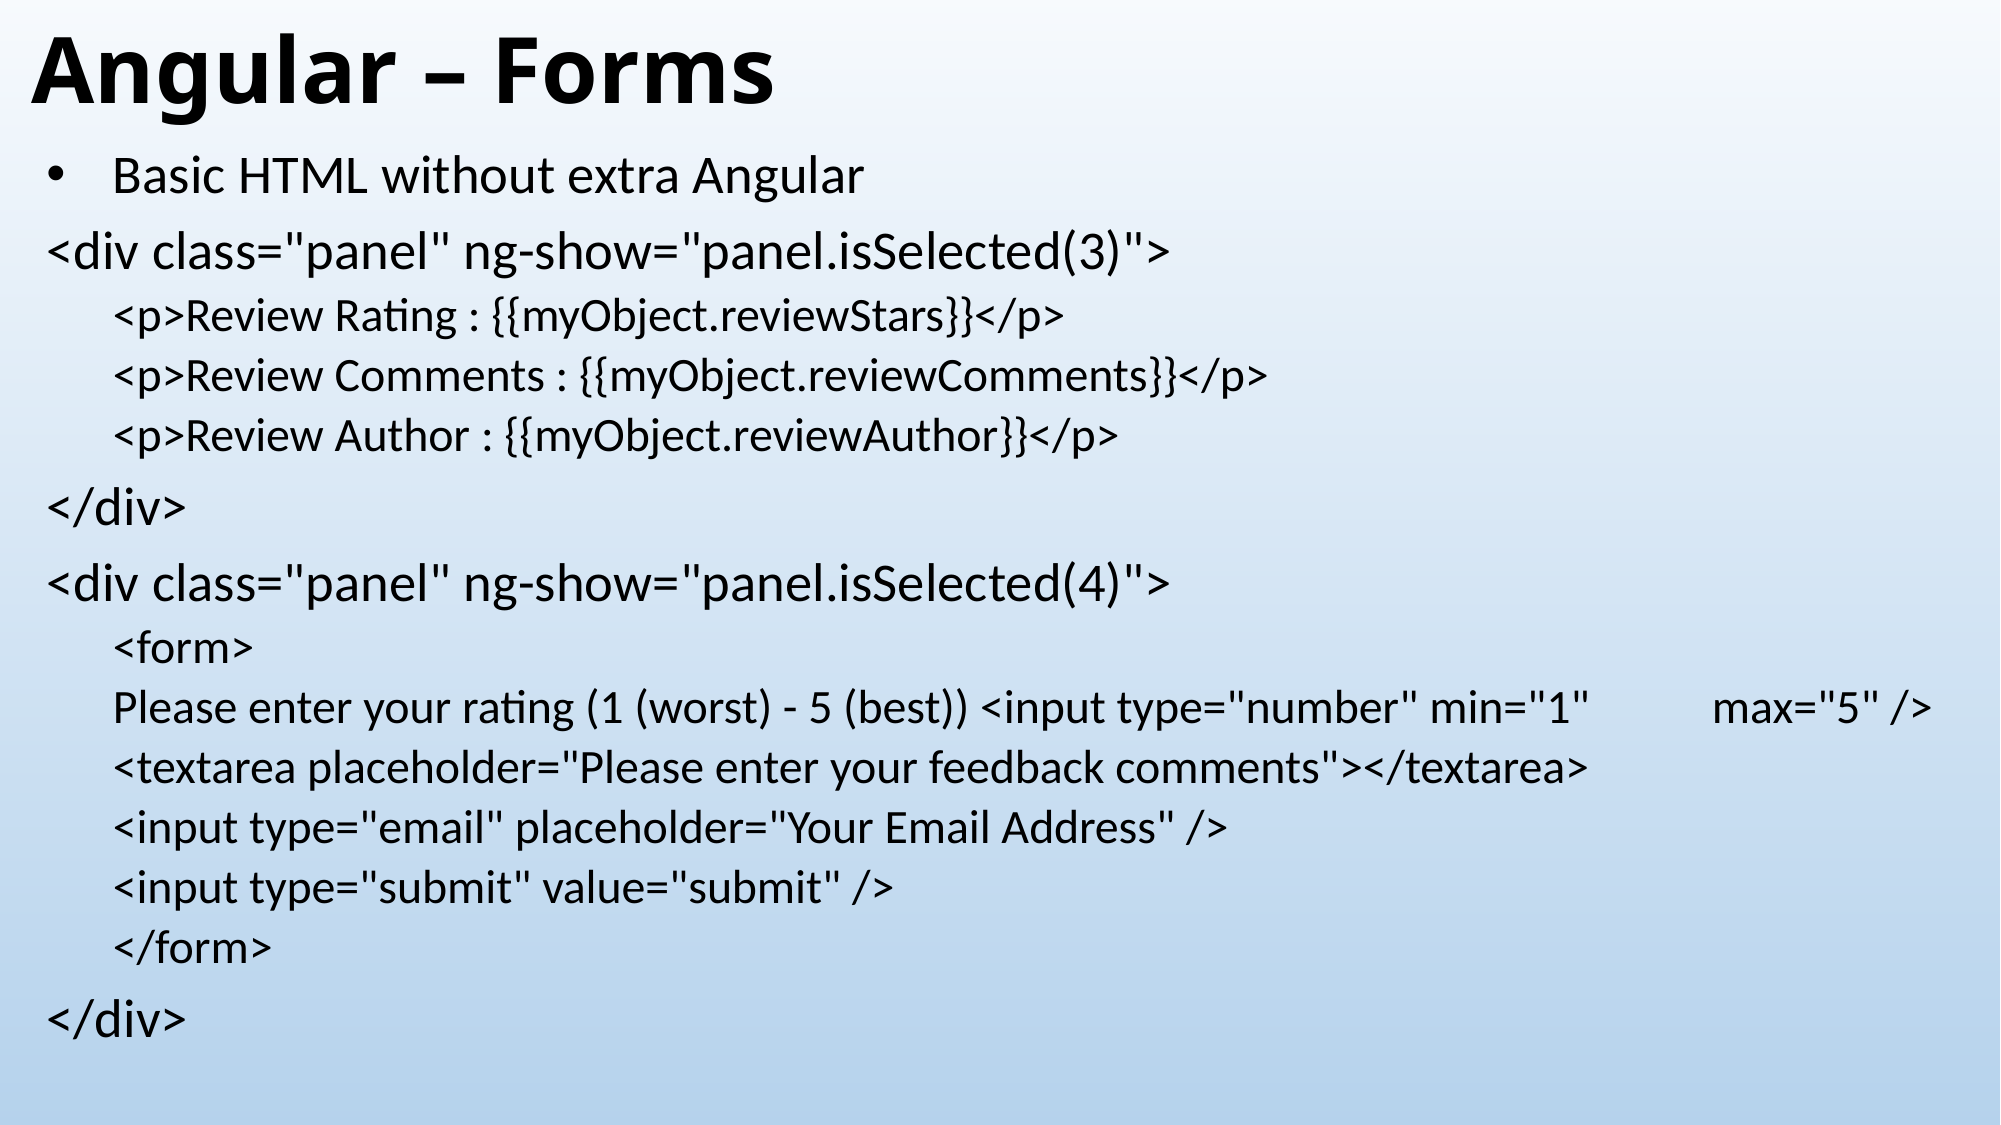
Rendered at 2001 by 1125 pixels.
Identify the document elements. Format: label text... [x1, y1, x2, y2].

subtitle Basic HTML without extra Angular <div class="panel" ng-show="panel.isSelected(3)"> <p>Review Rating : {{myObject.reviewStars}}</p> <p>Review Comments : {{myObject.reviewComments}}</p> <p>Review Author : {{myObject.reviewAuthor}}</p> </div> <div class="panel" ng-show="panel.isSelected(4)"> <form> Please enter your rating (1 (worst) - 5 (best)) <input type="number" min="1" max="5" /> <textarea placeholder="Please enter your feedback comments"></textarea> <input type="email" placeholder="Your Email Address" /> <input type="submit" value="submit" /> </form> </div> [31, 138, 1976, 1102]
title Angular – Forms [16, 16, 1976, 139]
